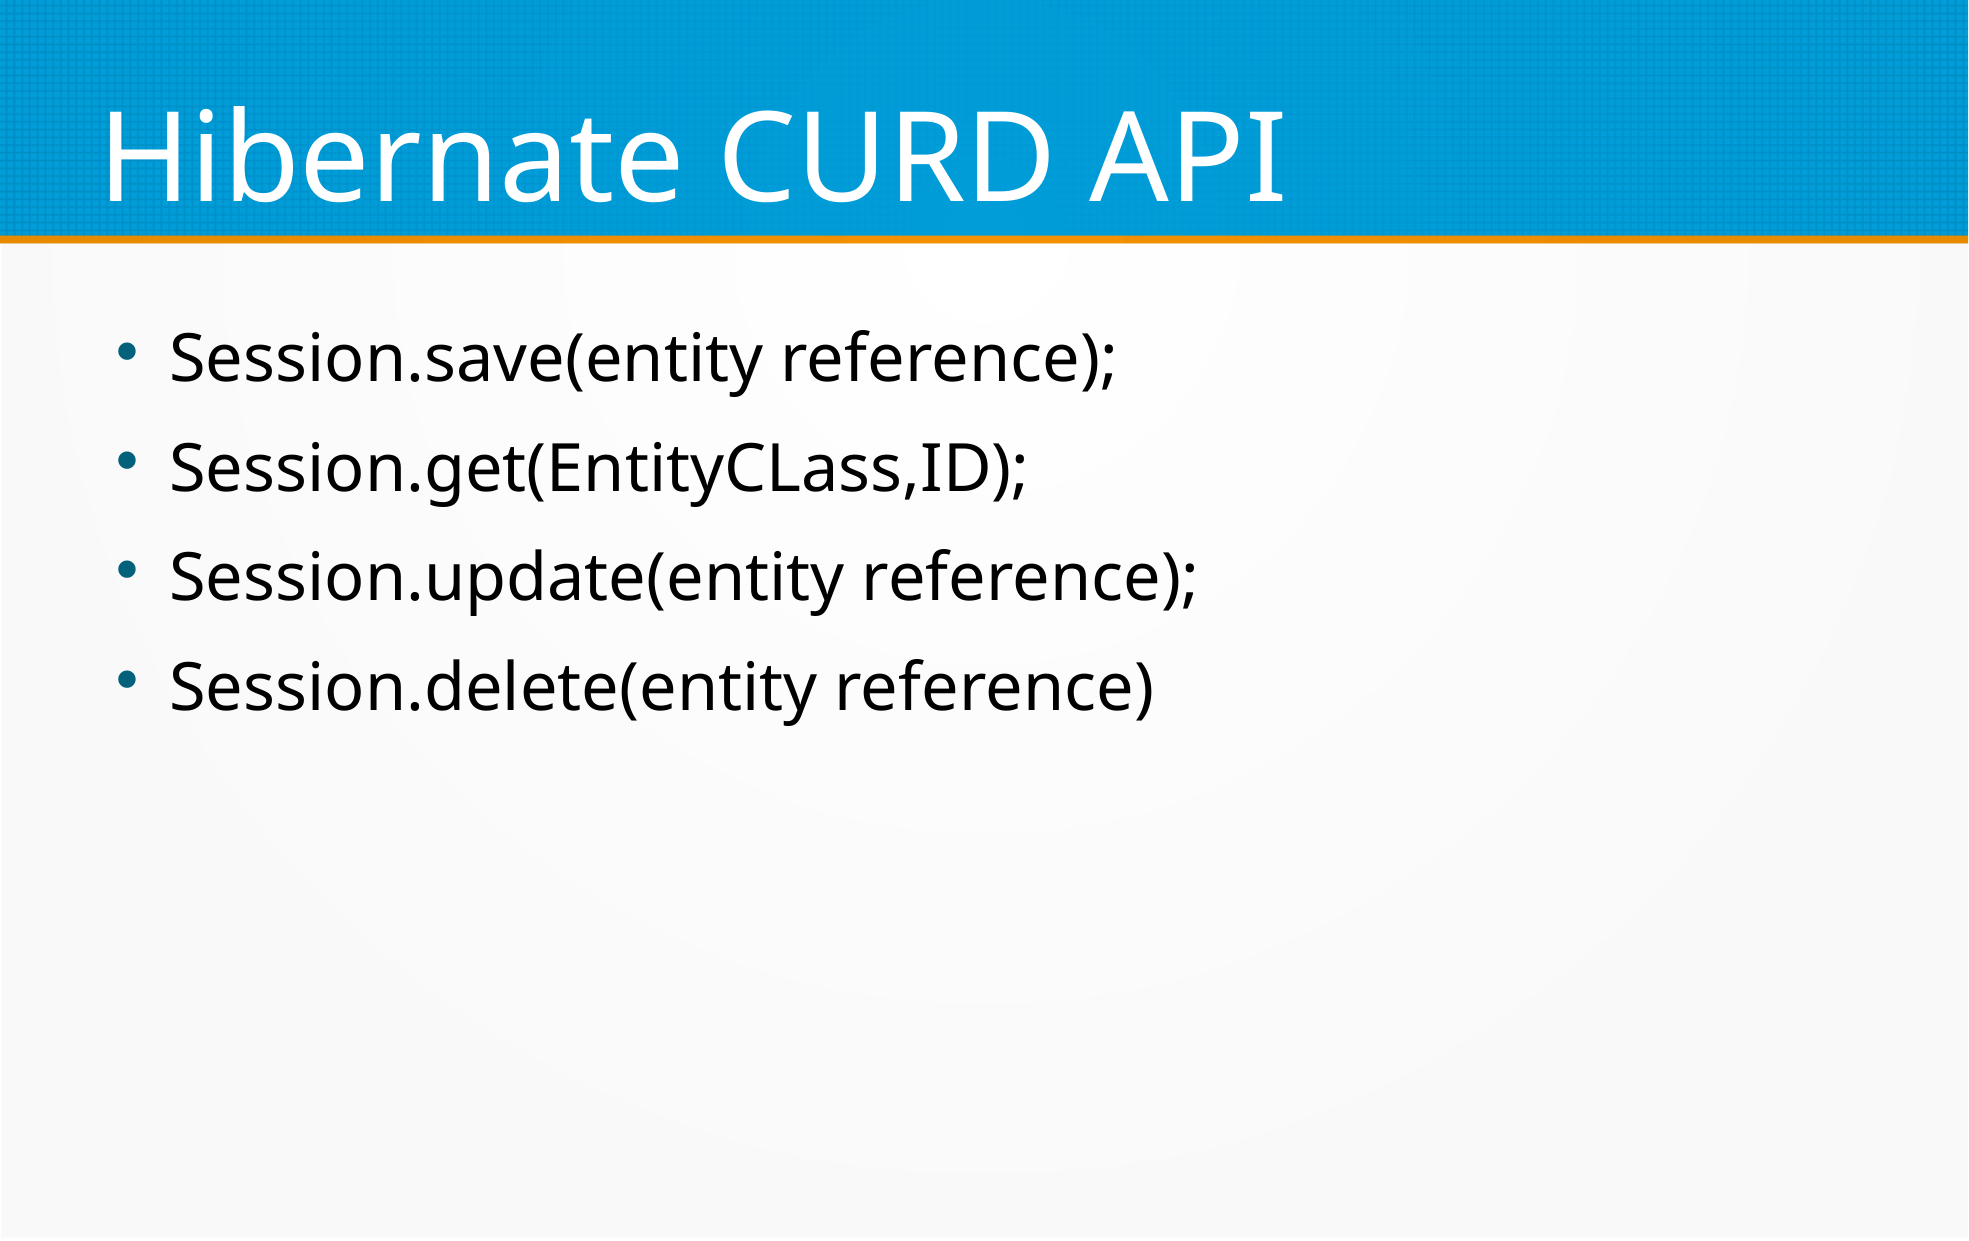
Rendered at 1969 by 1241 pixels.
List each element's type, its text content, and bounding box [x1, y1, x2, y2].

text_box Session.save(entity reference); Session.get(EntityCLass,ID); Session.update(entity reference); Session.delete(entity reference) [98, 314, 1860, 1080]
picture [0, 236, 1969, 1241]
text_box Hibernate CURD API [98, 19, 1870, 227]
